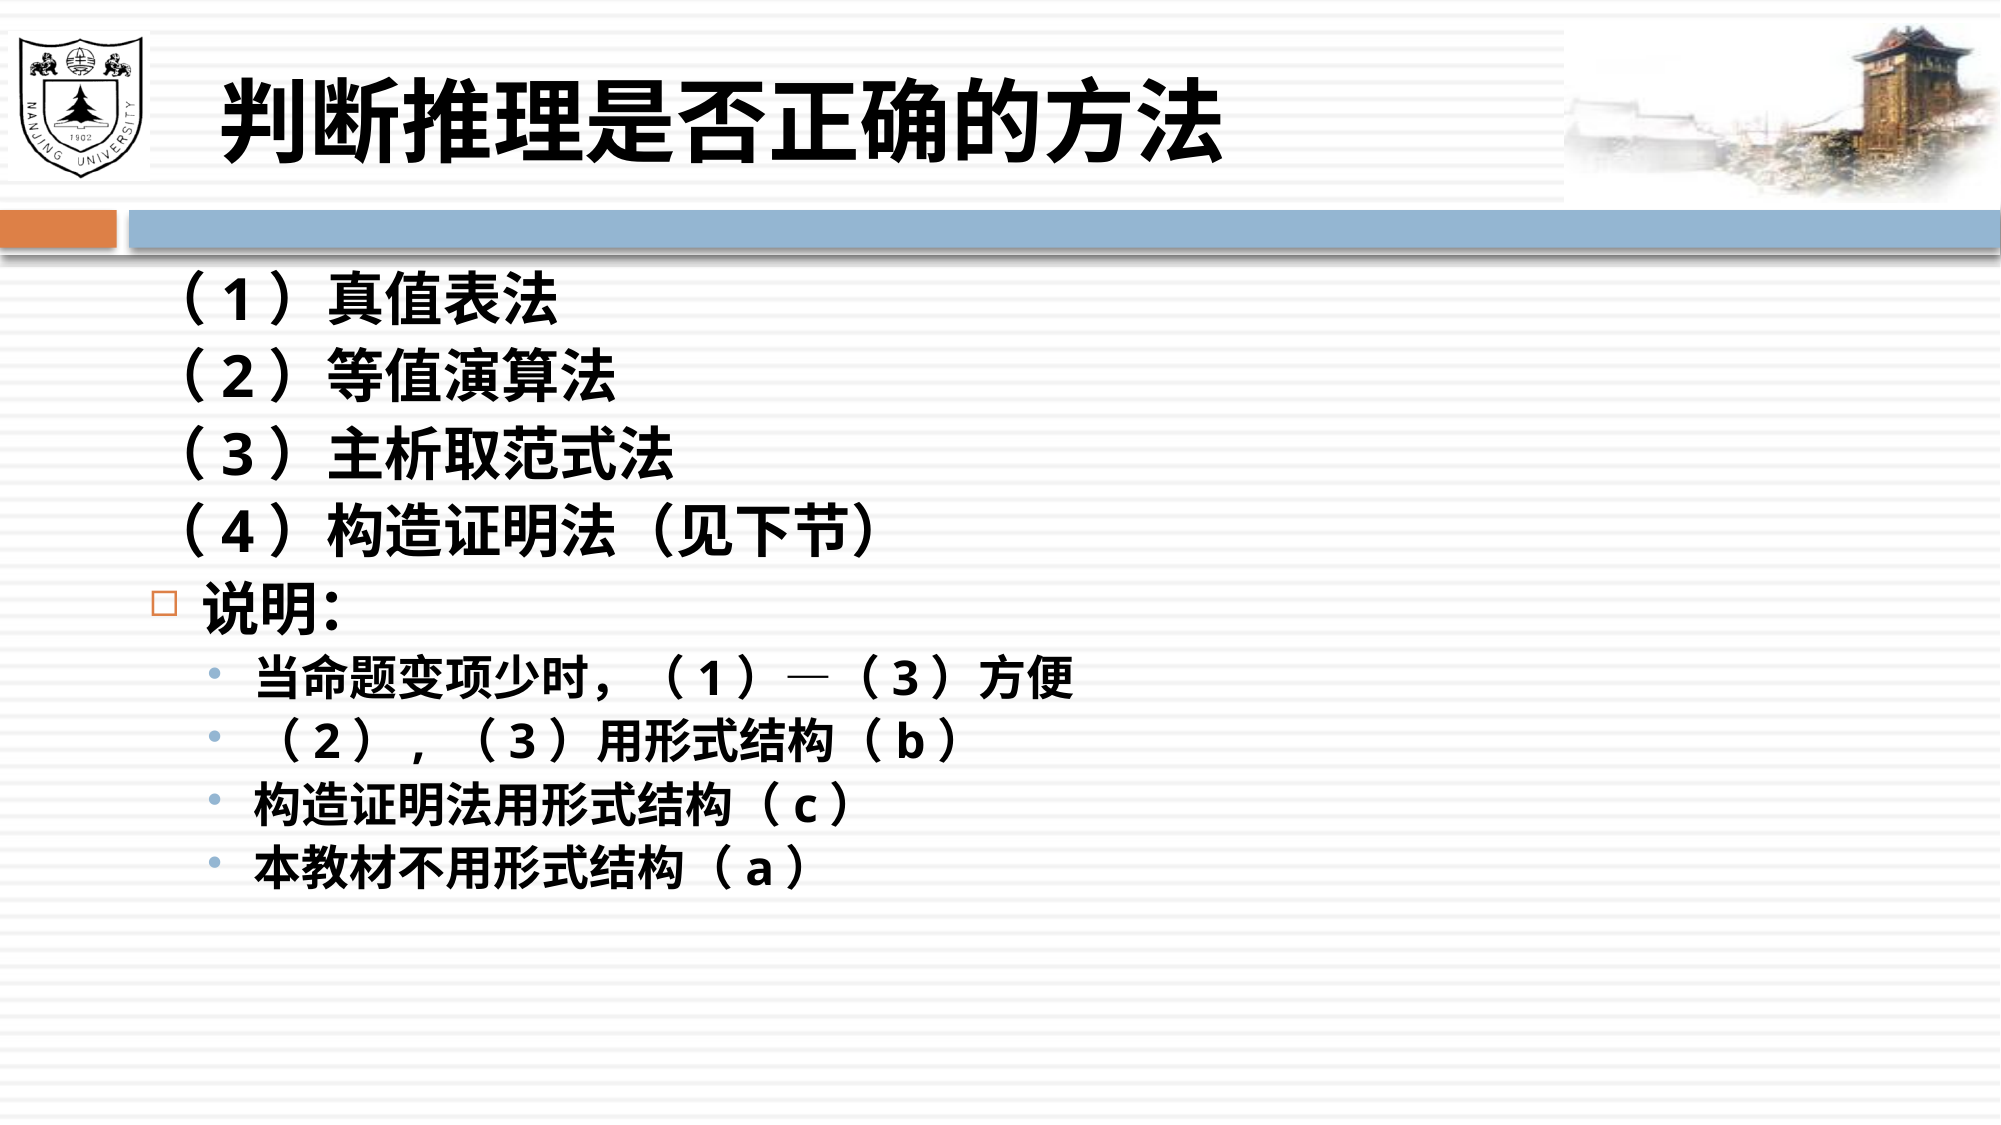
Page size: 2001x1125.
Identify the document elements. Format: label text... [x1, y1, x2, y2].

list （1）真值表法 （2）等值演算法 （3）主析取范式法 （4）构造证明法（见下节） 说明： 当命题变项少时，（1）—（3）方便 （2）, （3）用形式结构（b） 构造证明法用形式结构（c） 本教材不用形式结构（a） [133, 262, 1918, 1000]
picture [0, 0, 2001, 1125]
title 判断推理是否正确的方法 [203, 37, 1804, 200]
